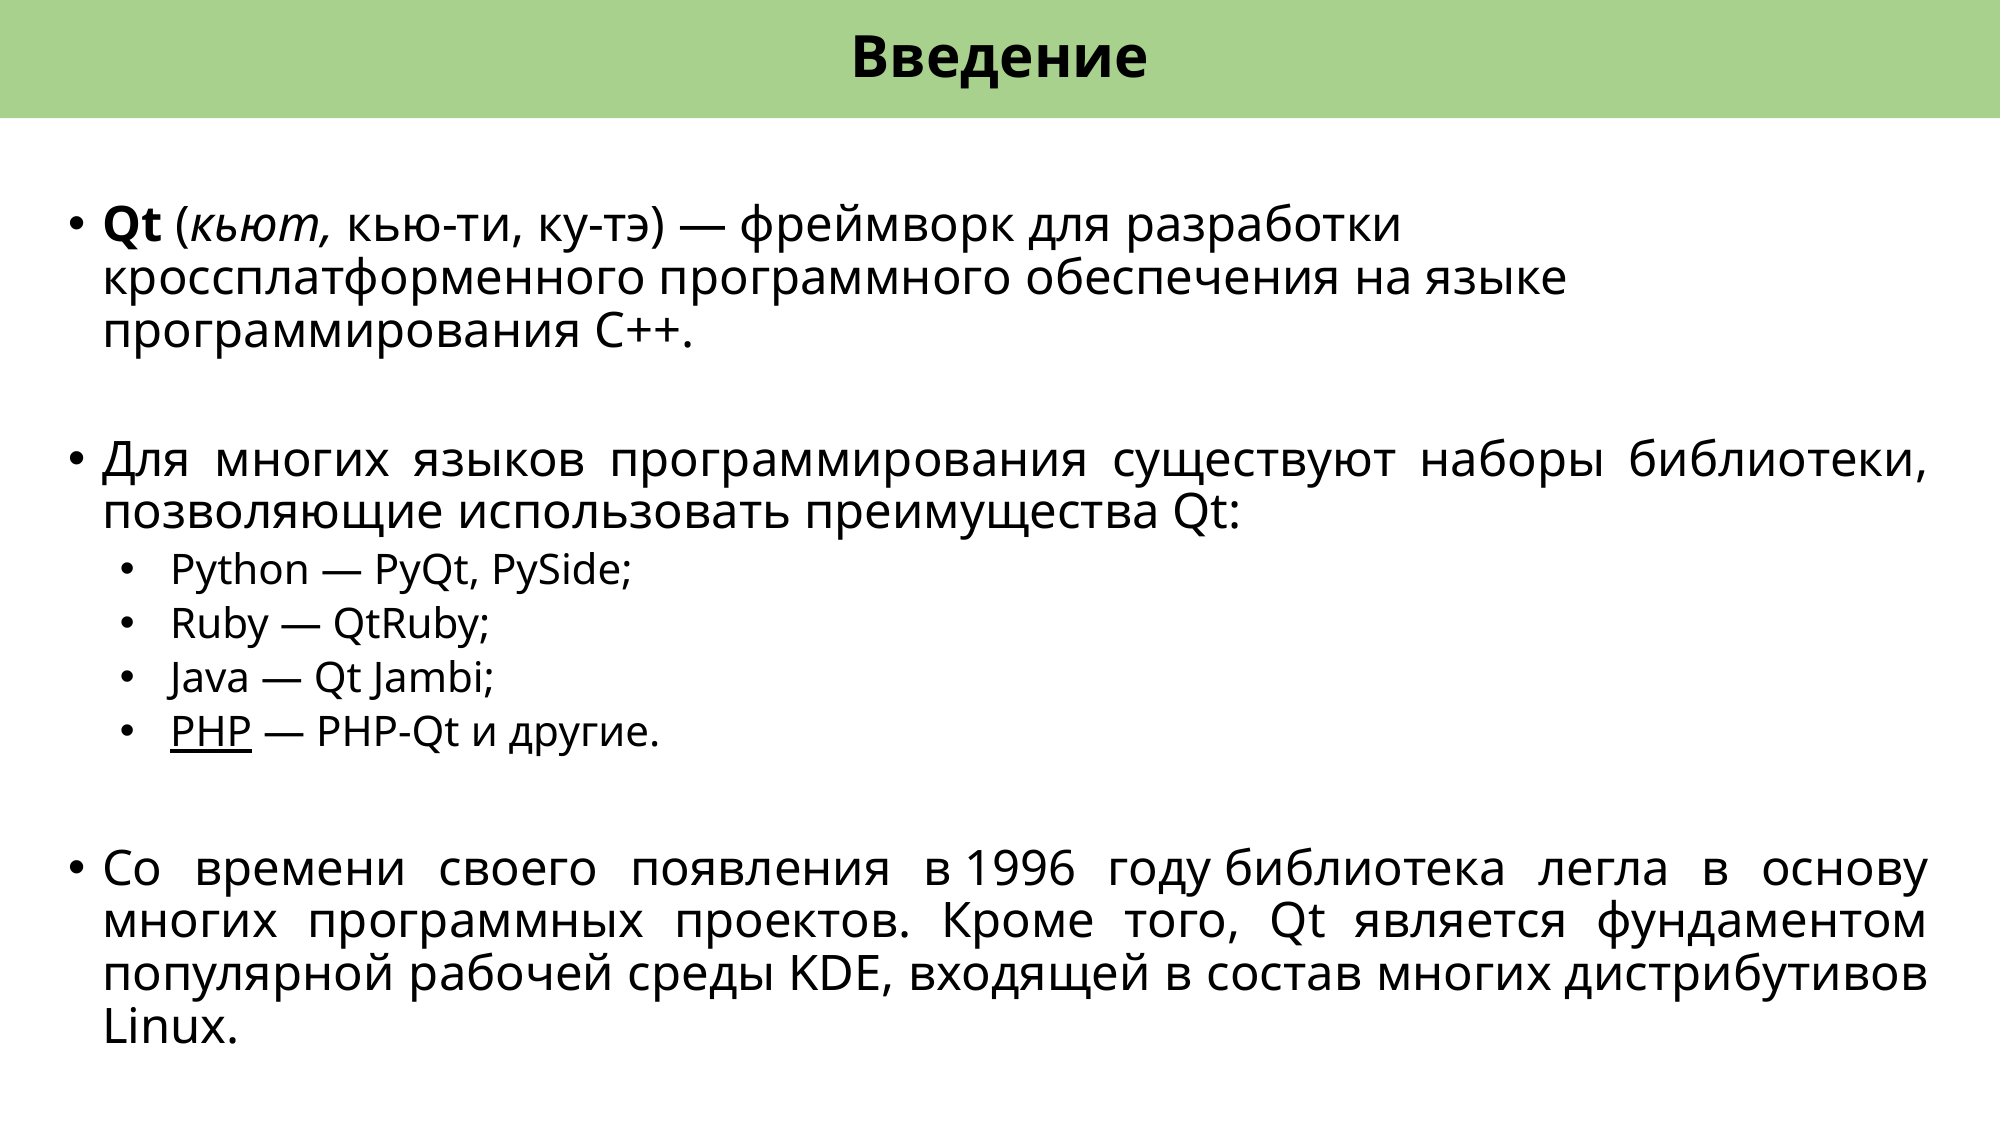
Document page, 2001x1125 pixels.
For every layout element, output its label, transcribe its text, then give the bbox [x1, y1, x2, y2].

title Введение [0, 0, 2000, 119]
list Qt (кьют, кью-ти, ку-тэ) — фреймворк для разработки кроссплатформенного программного обеспечения на языке программирования C++. Для многих языков программирования существуют наборы библиотеки, позволяющие использовать преимущества Qt: Python — PyQt, PySide; Ruby — QtRuby; Java — Qt Jambi; PHP — PHP-Qt и другие. Со времени своего появления в 1996 году библиотека легла в основу многих программных проектов. Кроме того, Qt является фундаментом популярной рабочей среды KDE, входящей в состав многих дистрибутивов Linux. [53, 192, 1946, 1068]
